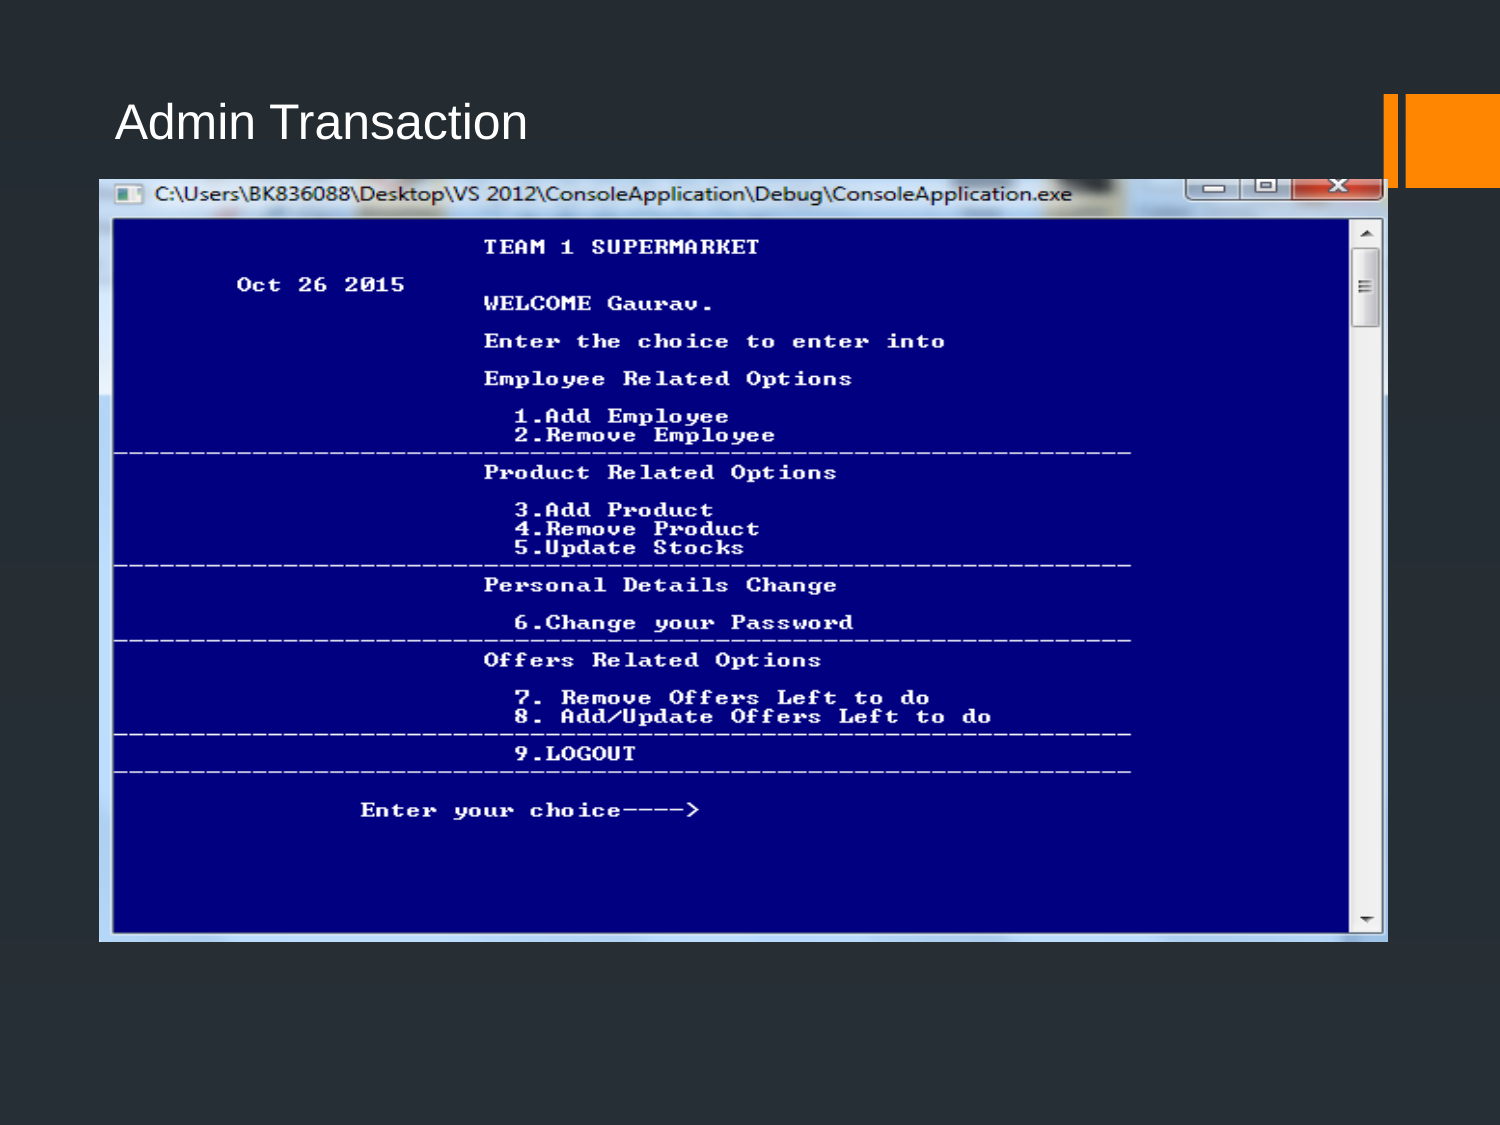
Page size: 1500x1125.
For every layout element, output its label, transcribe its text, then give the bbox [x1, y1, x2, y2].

picture [99, 178, 1388, 943]
text_box Admin Transaction [99, 82, 738, 157]
